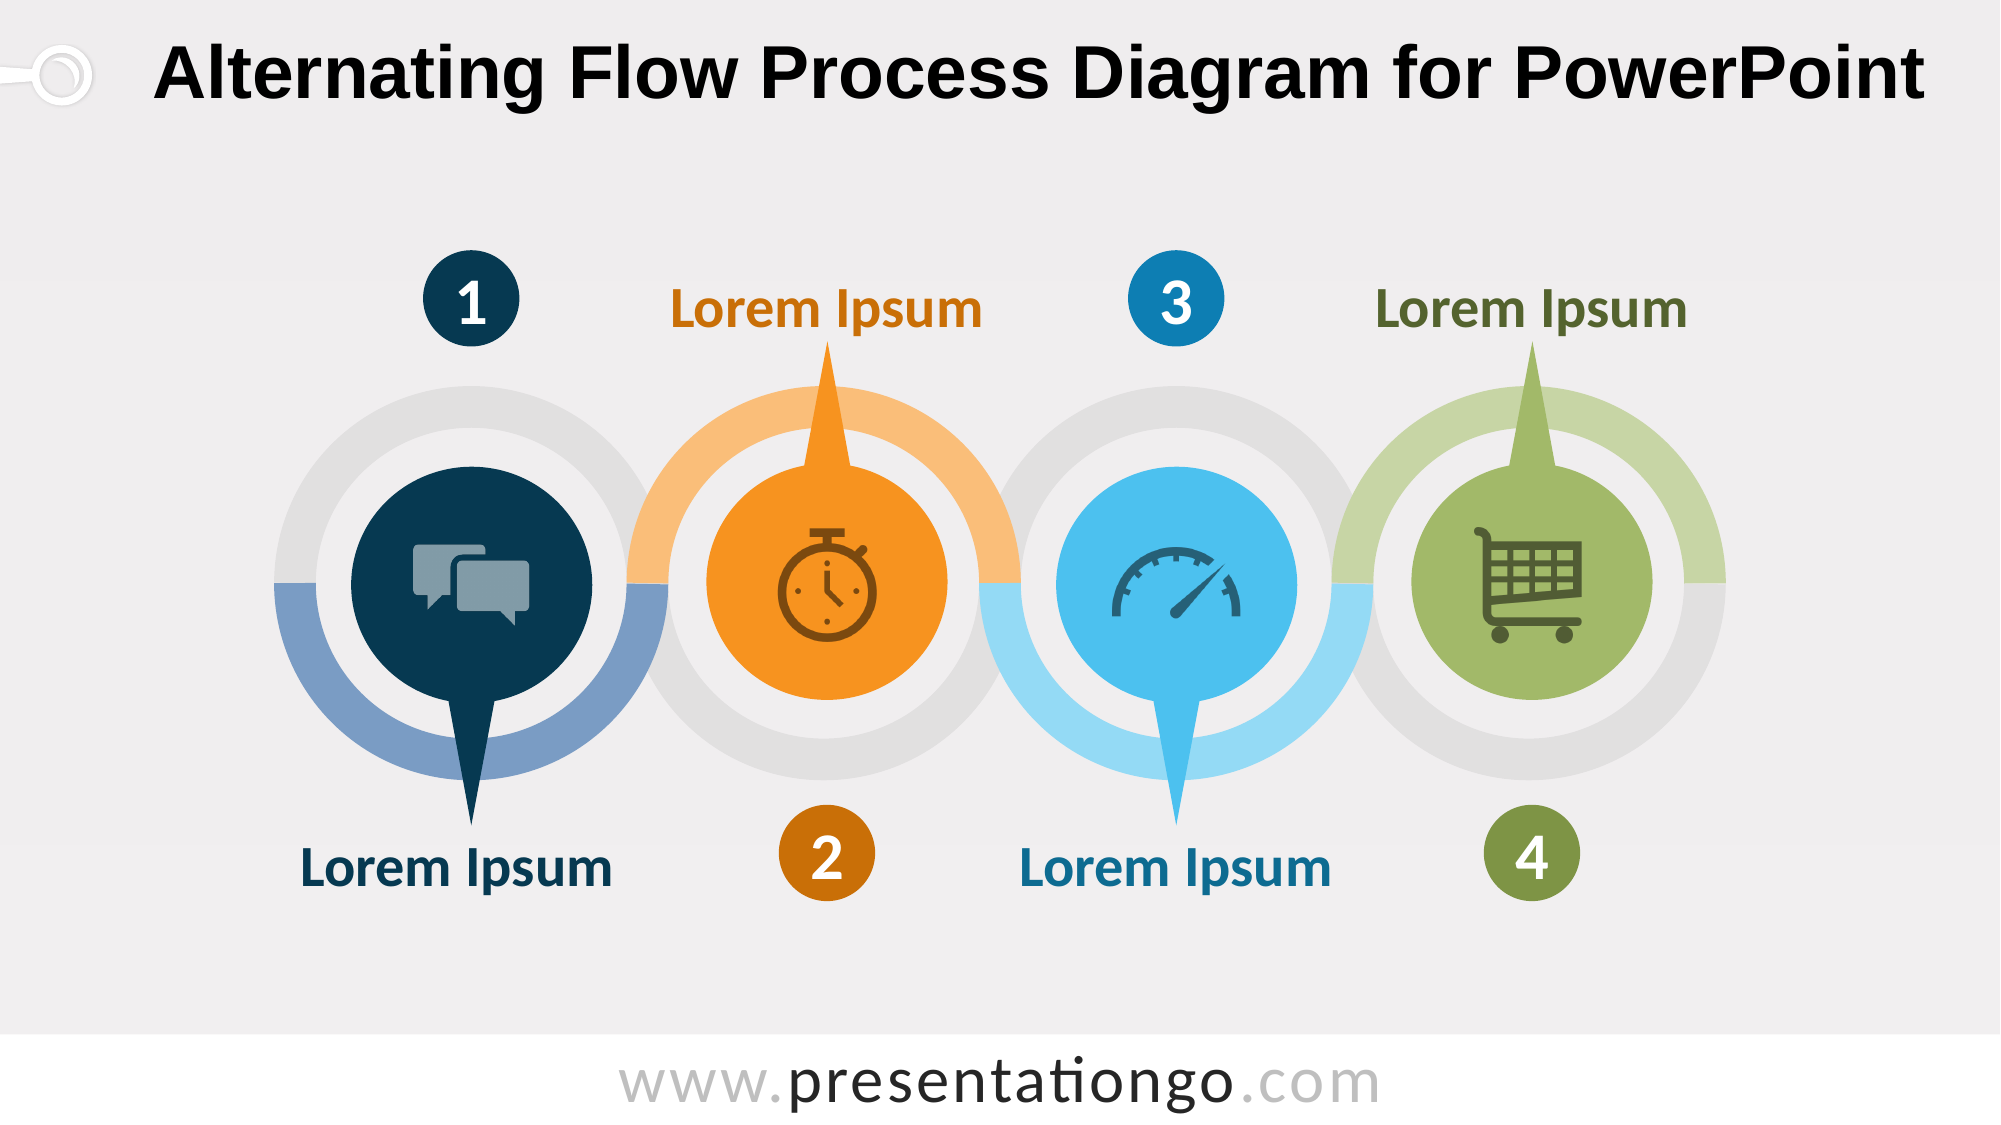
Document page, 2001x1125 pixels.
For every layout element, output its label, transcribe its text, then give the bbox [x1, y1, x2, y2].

picture [757, 515, 897, 655]
picture [1106, 512, 1246, 651]
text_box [294, 250, 1705, 906]
picture [457, 561, 529, 623]
title Alternating Flow Process Diagram for PowerPoint [137, 26, 1958, 148]
picture [414, 545, 485, 608]
picture [1462, 515, 1602, 655]
